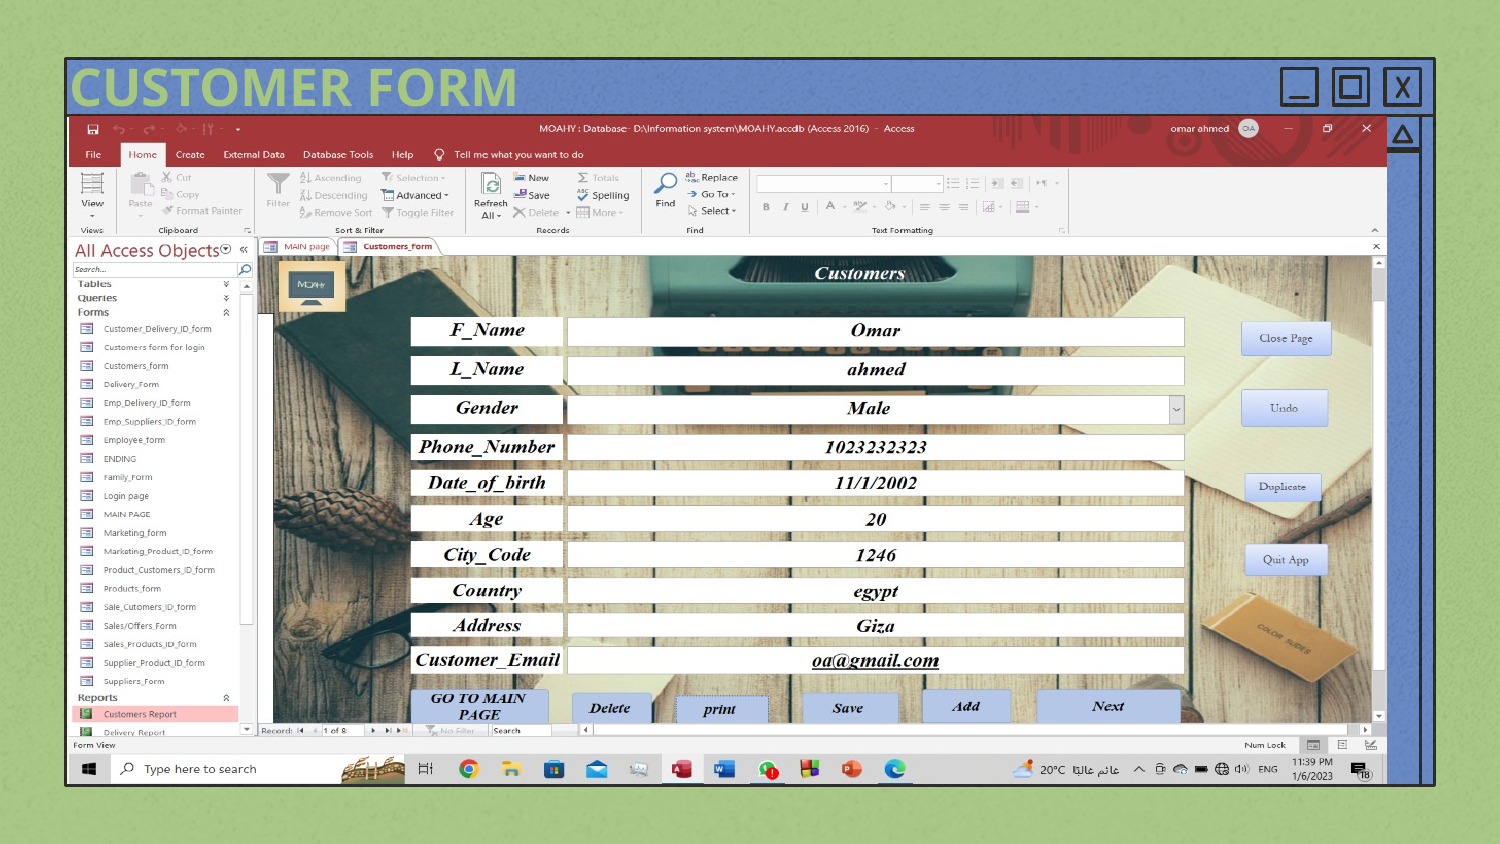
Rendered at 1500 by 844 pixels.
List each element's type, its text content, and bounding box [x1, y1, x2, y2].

picture [68, 116, 1387, 784]
title CUSTOMER FORM [54, 39, 826, 99]
